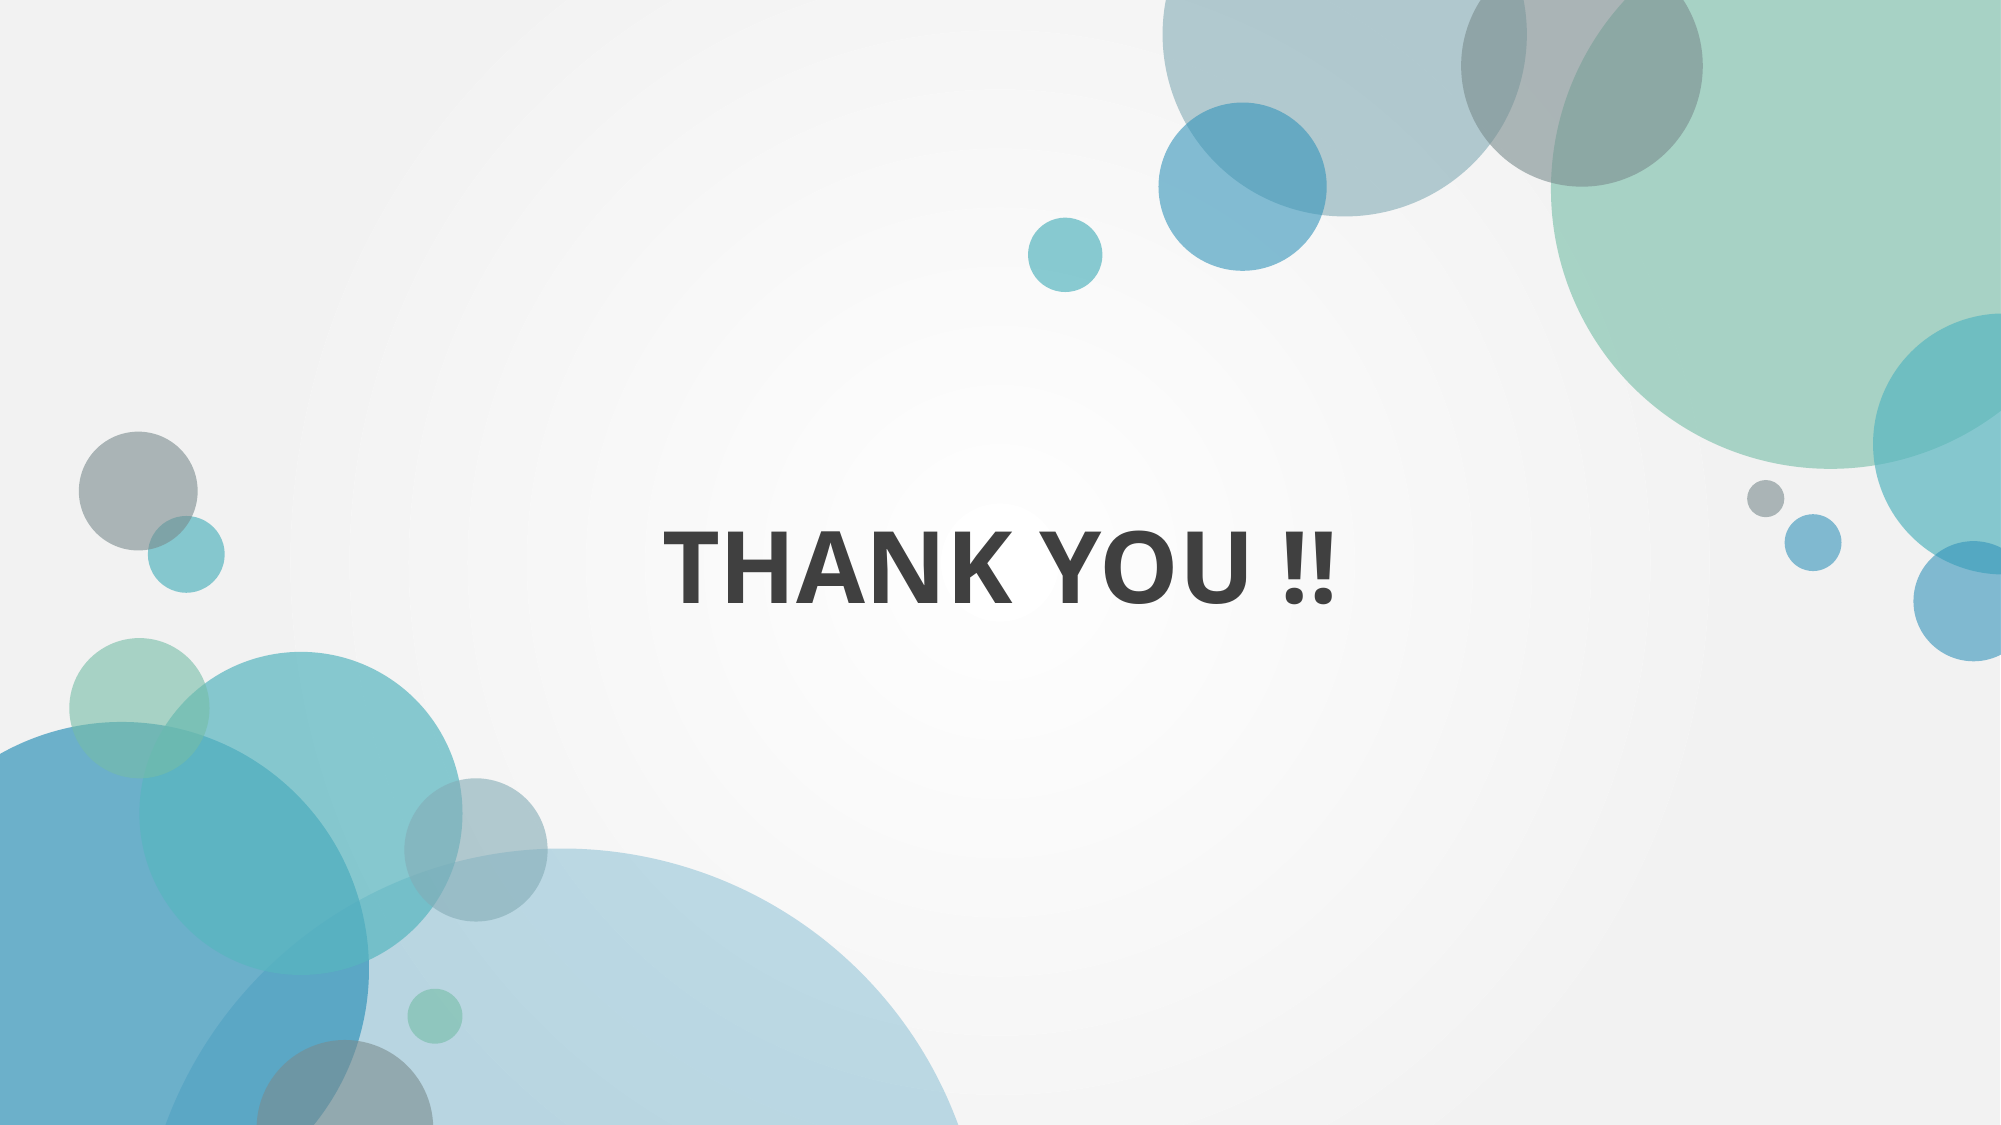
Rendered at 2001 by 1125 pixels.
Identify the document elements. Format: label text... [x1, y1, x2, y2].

list THANK YOU !! [513, 510, 1487, 633]
